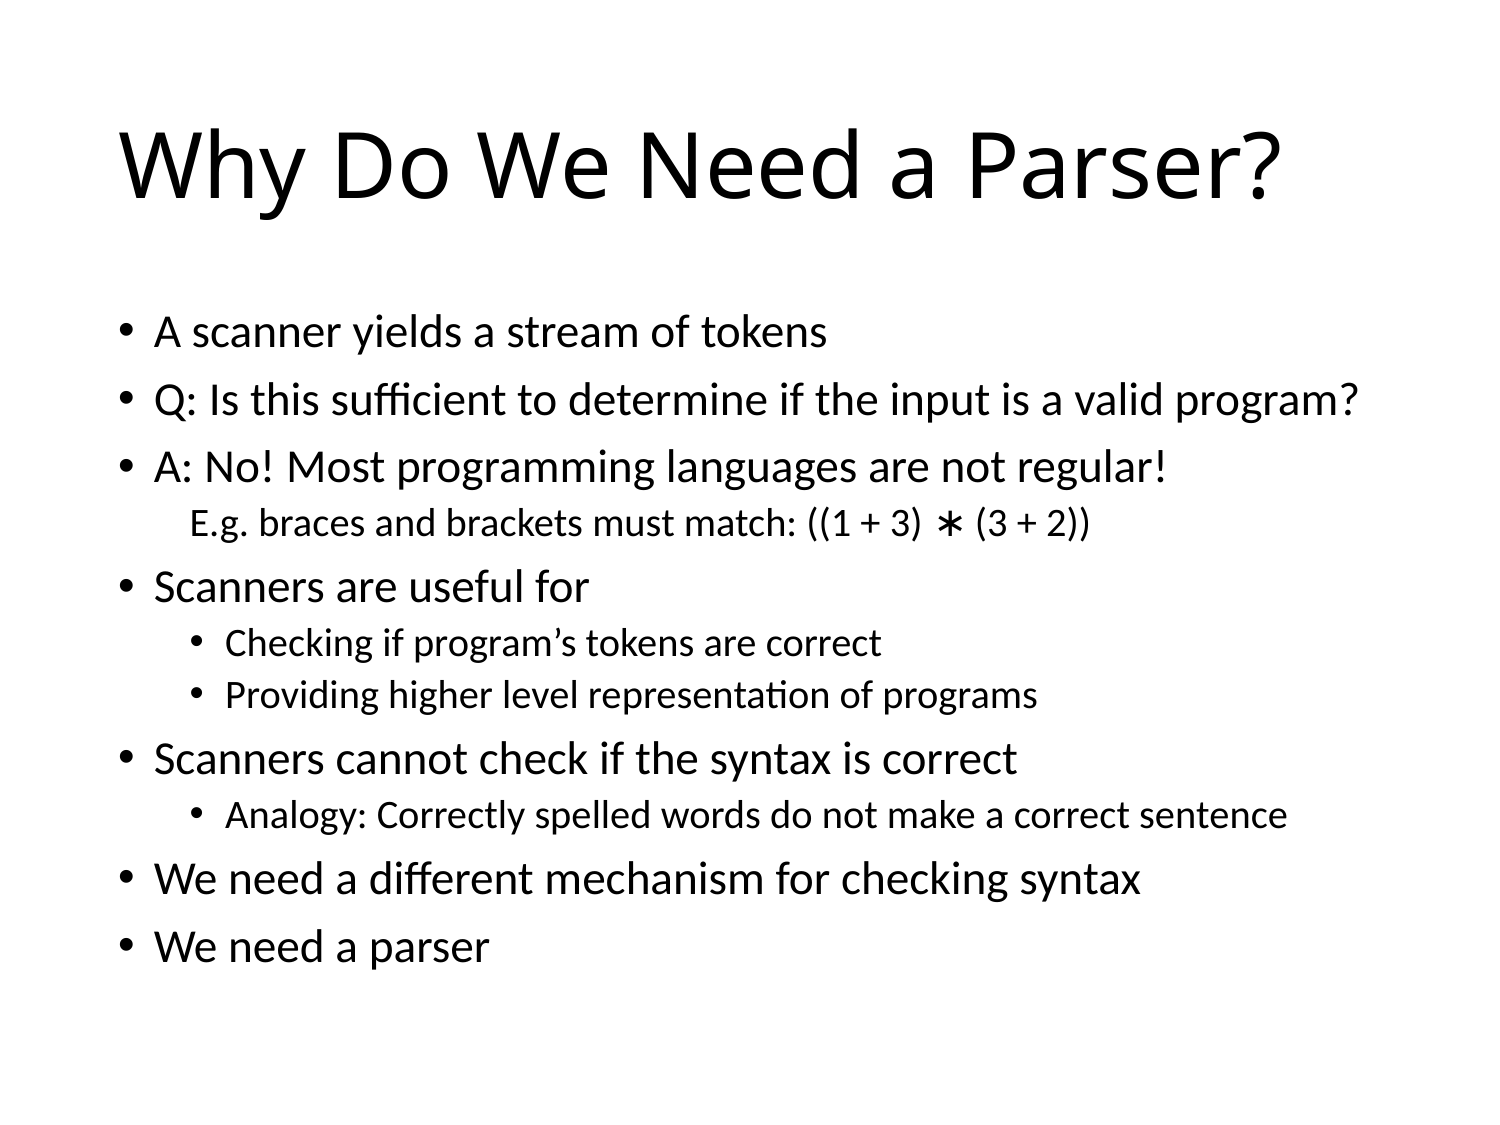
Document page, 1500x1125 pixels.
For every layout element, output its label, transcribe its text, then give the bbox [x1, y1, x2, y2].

list A scanner yields a stream of tokens Q: Is this sufficient to determine if the input is a valid program? A: No! Most programming languages are not regular! E.g. braces and brackets must match: ((1 + 3) ∗ (3 + 2)) Scanners are useful for Checking if program’s tokens are correct Providing higher level representation of programs Scanners cannot check if the syntax is correct Analogy: Correctly spelled words do not make a correct sentence We need a different mechanism for checking syntax We need a parser [103, 299, 1397, 1014]
title Why Do We Need a Parser? [103, 59, 1397, 278]
